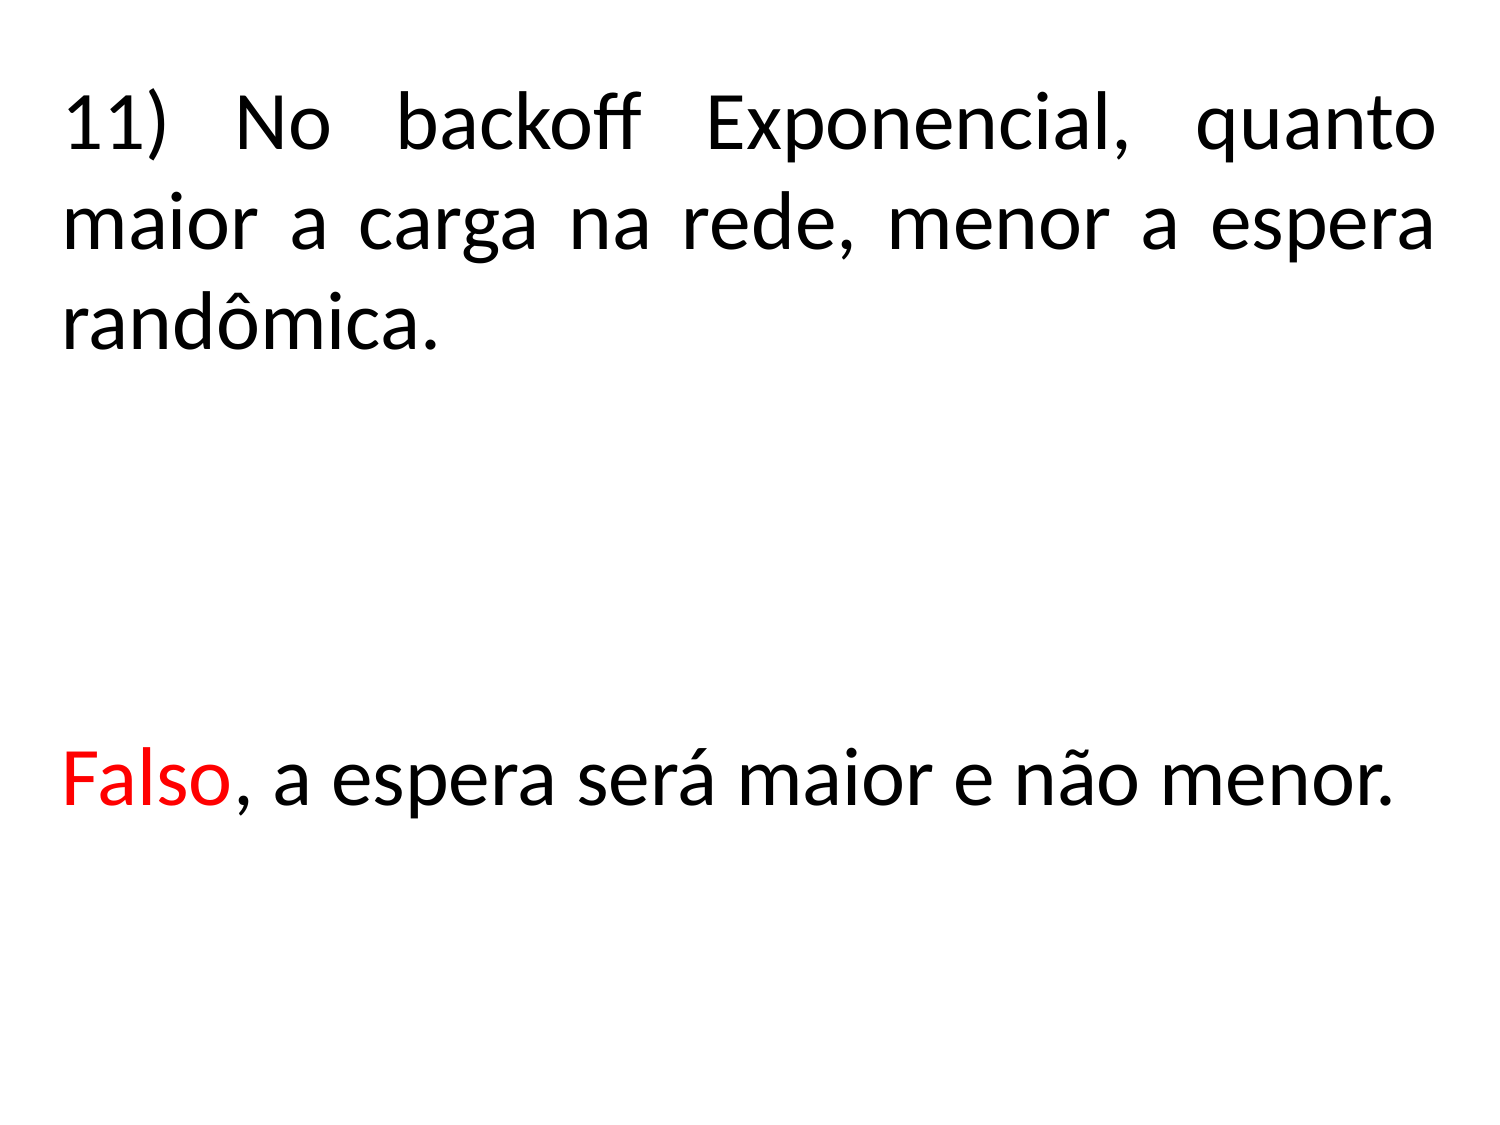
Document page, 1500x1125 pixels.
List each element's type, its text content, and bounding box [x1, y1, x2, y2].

text_box Falso, a espera será maior e não menor. [46, 714, 1454, 830]
text_box 11) No backoff Exponencial, quanto maior a carga na rede, menor a espera randômica. [46, 58, 1454, 374]
